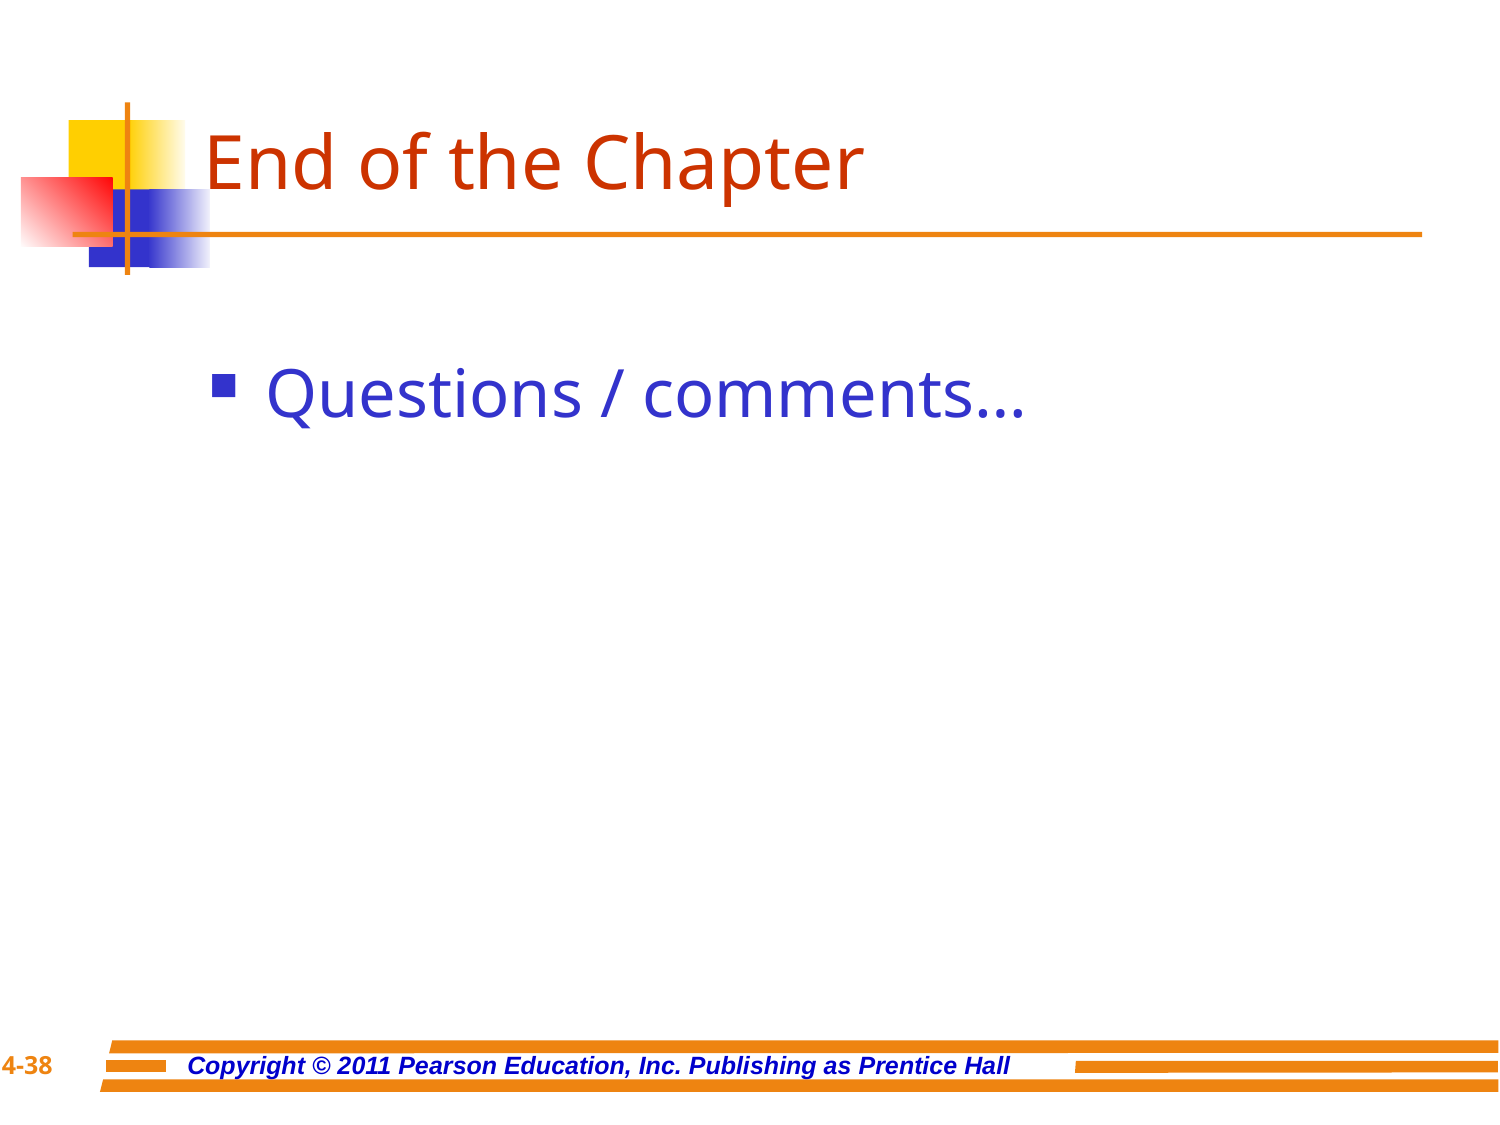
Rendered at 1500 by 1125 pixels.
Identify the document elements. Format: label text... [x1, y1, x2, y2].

list Questions / comments… [193, 249, 1469, 1038]
title End of the Chapter [188, 40, 1468, 213]
